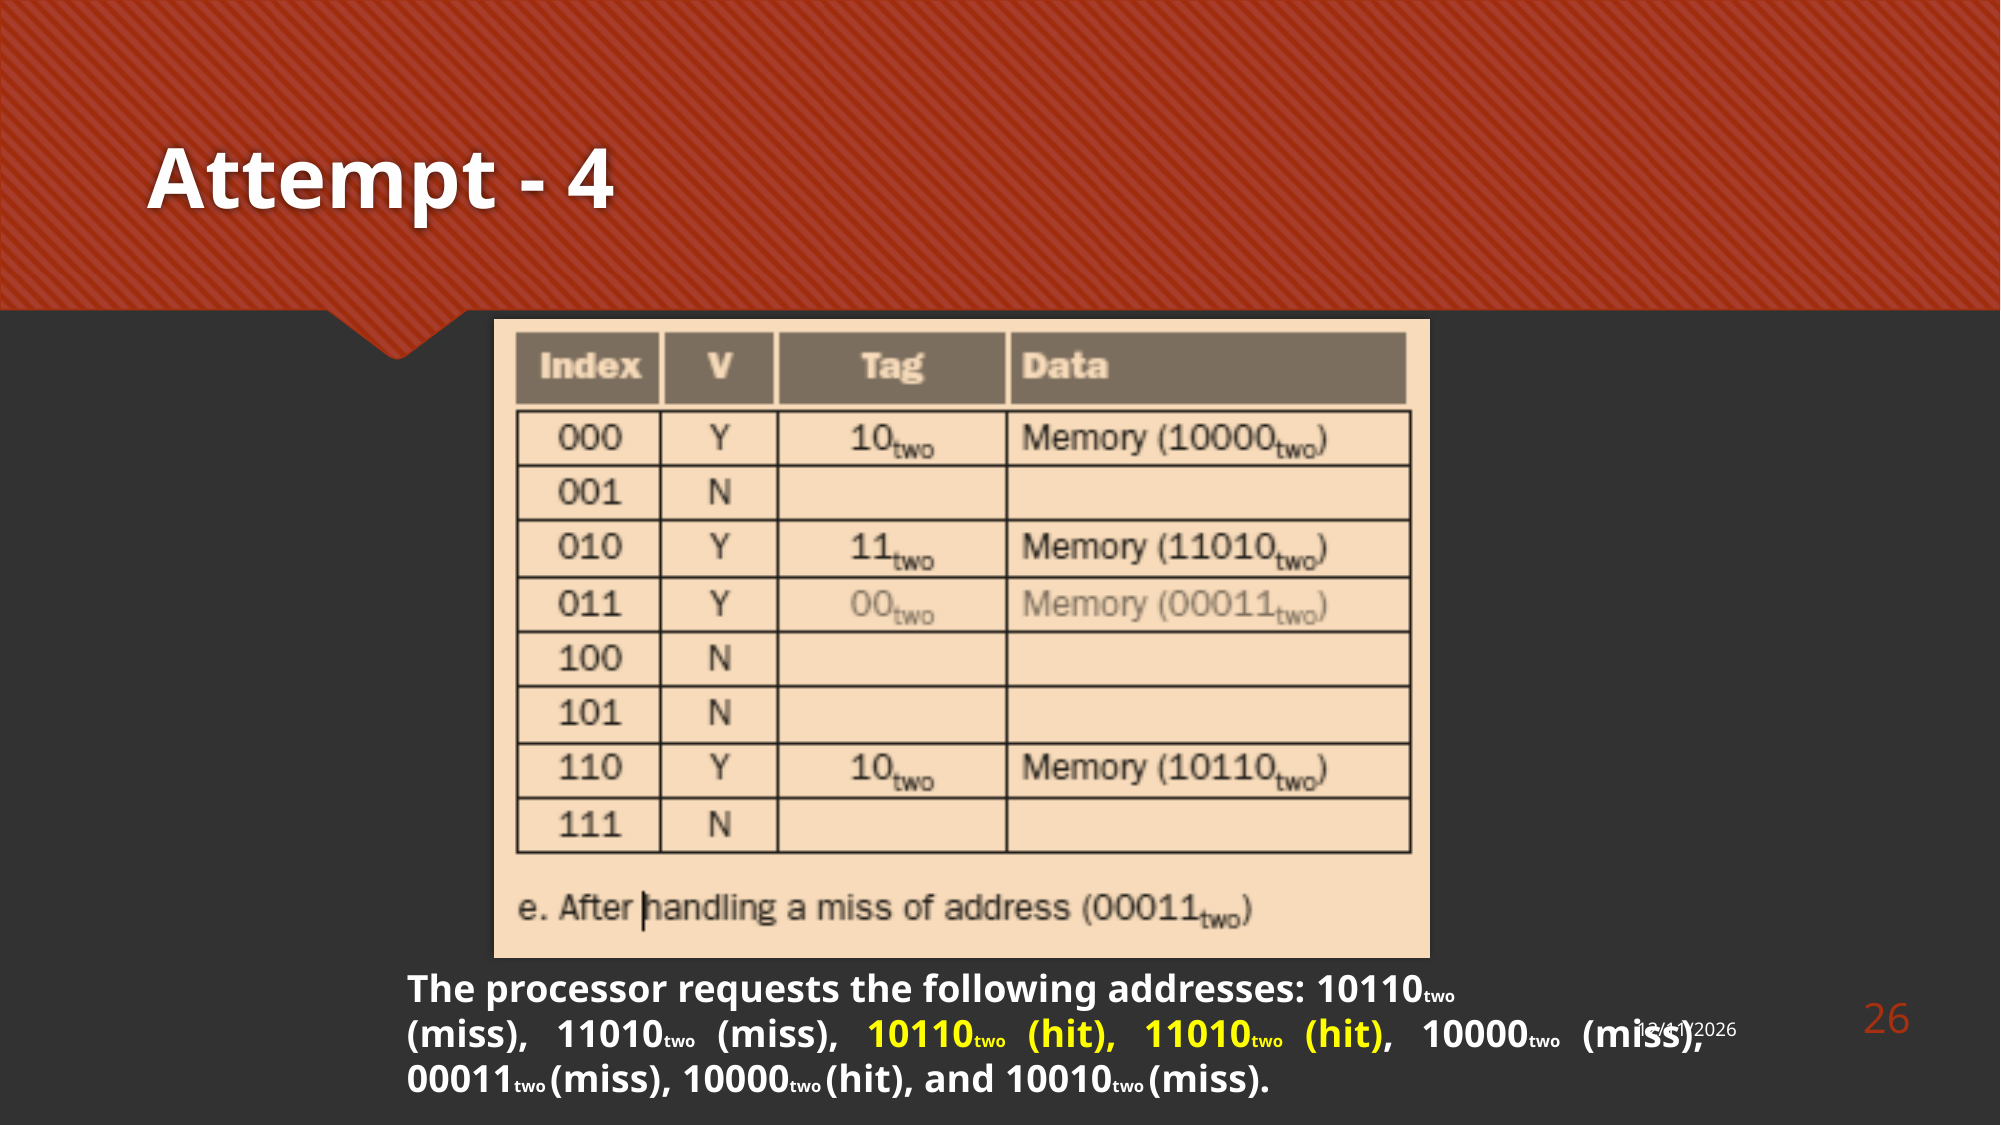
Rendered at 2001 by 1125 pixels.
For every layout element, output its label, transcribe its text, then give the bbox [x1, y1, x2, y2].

text_box The processor requests the following addresses: 10110two (miss), 11010two (miss), 10110two (hit), 11010two (hit), 10000two (miss), 00011two (miss), 10000two (hit), and 10010two (miss). [392, 957, 1719, 1108]
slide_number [1531, 991, 1751, 1051]
slide_number 26 [1751, 970, 1926, 1051]
title Attempt - 4 [132, 73, 1868, 233]
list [493, 319, 1430, 958]
